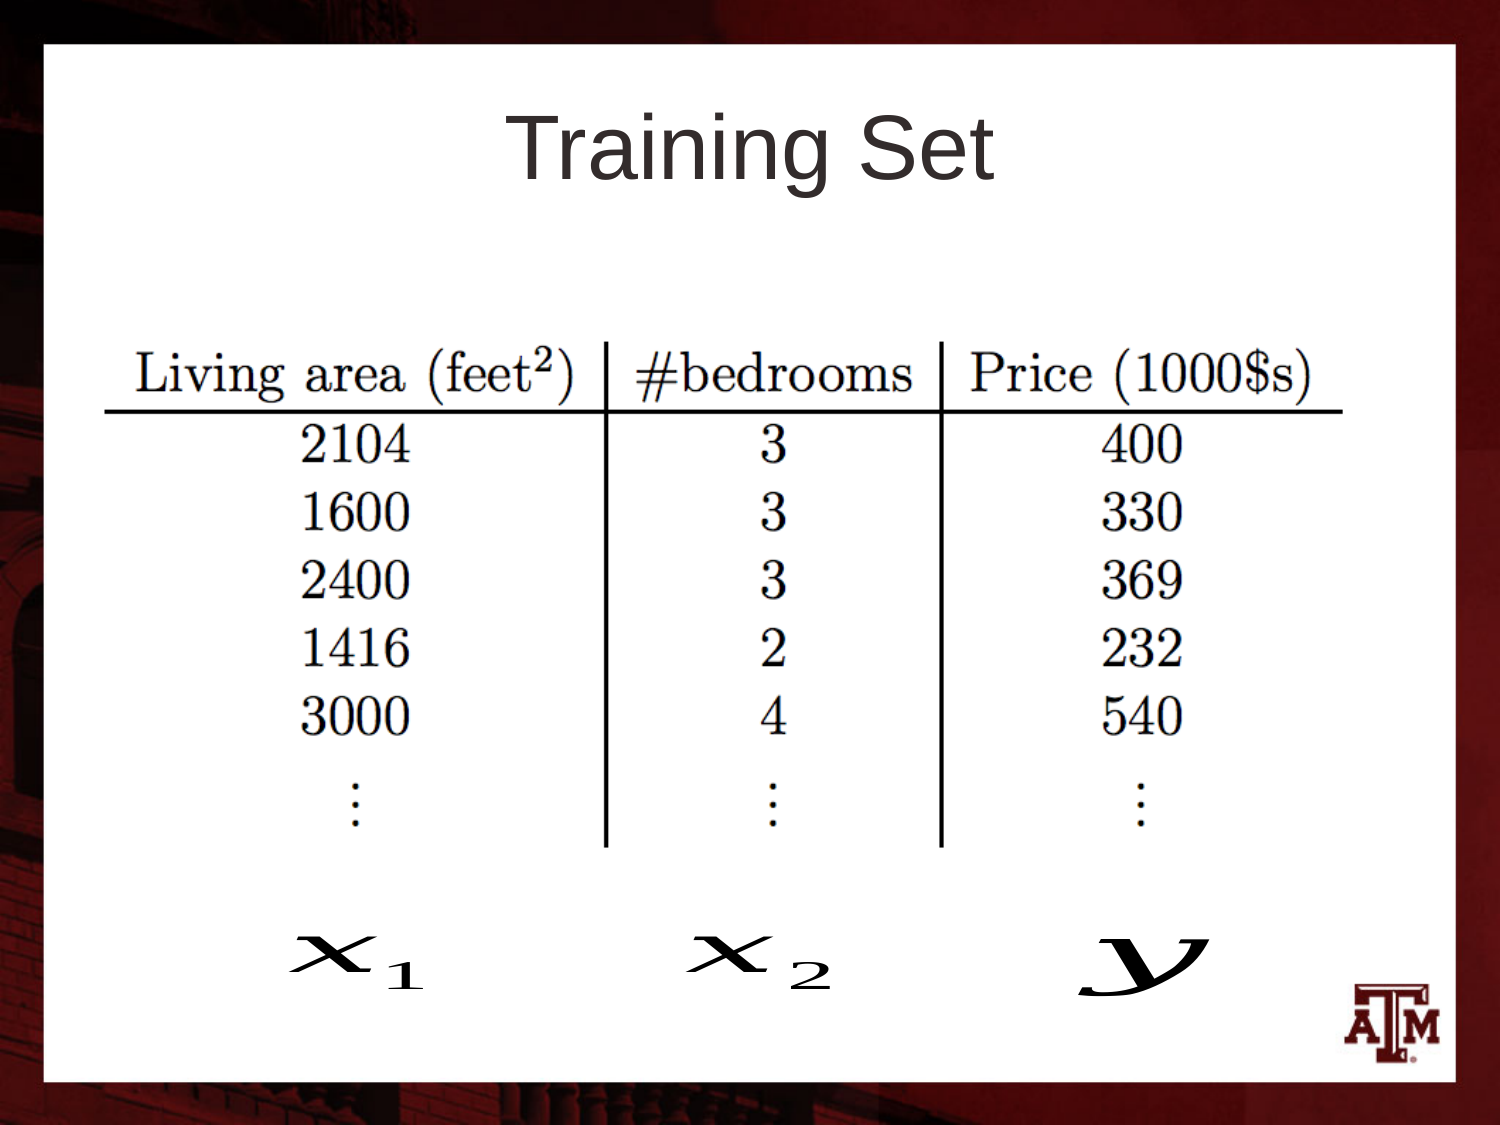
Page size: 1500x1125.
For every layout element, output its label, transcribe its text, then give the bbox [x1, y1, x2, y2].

title Training Set [75, 54, 1425, 233]
picture [0, 0, 1500, 1125]
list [74, 321, 1426, 913]
